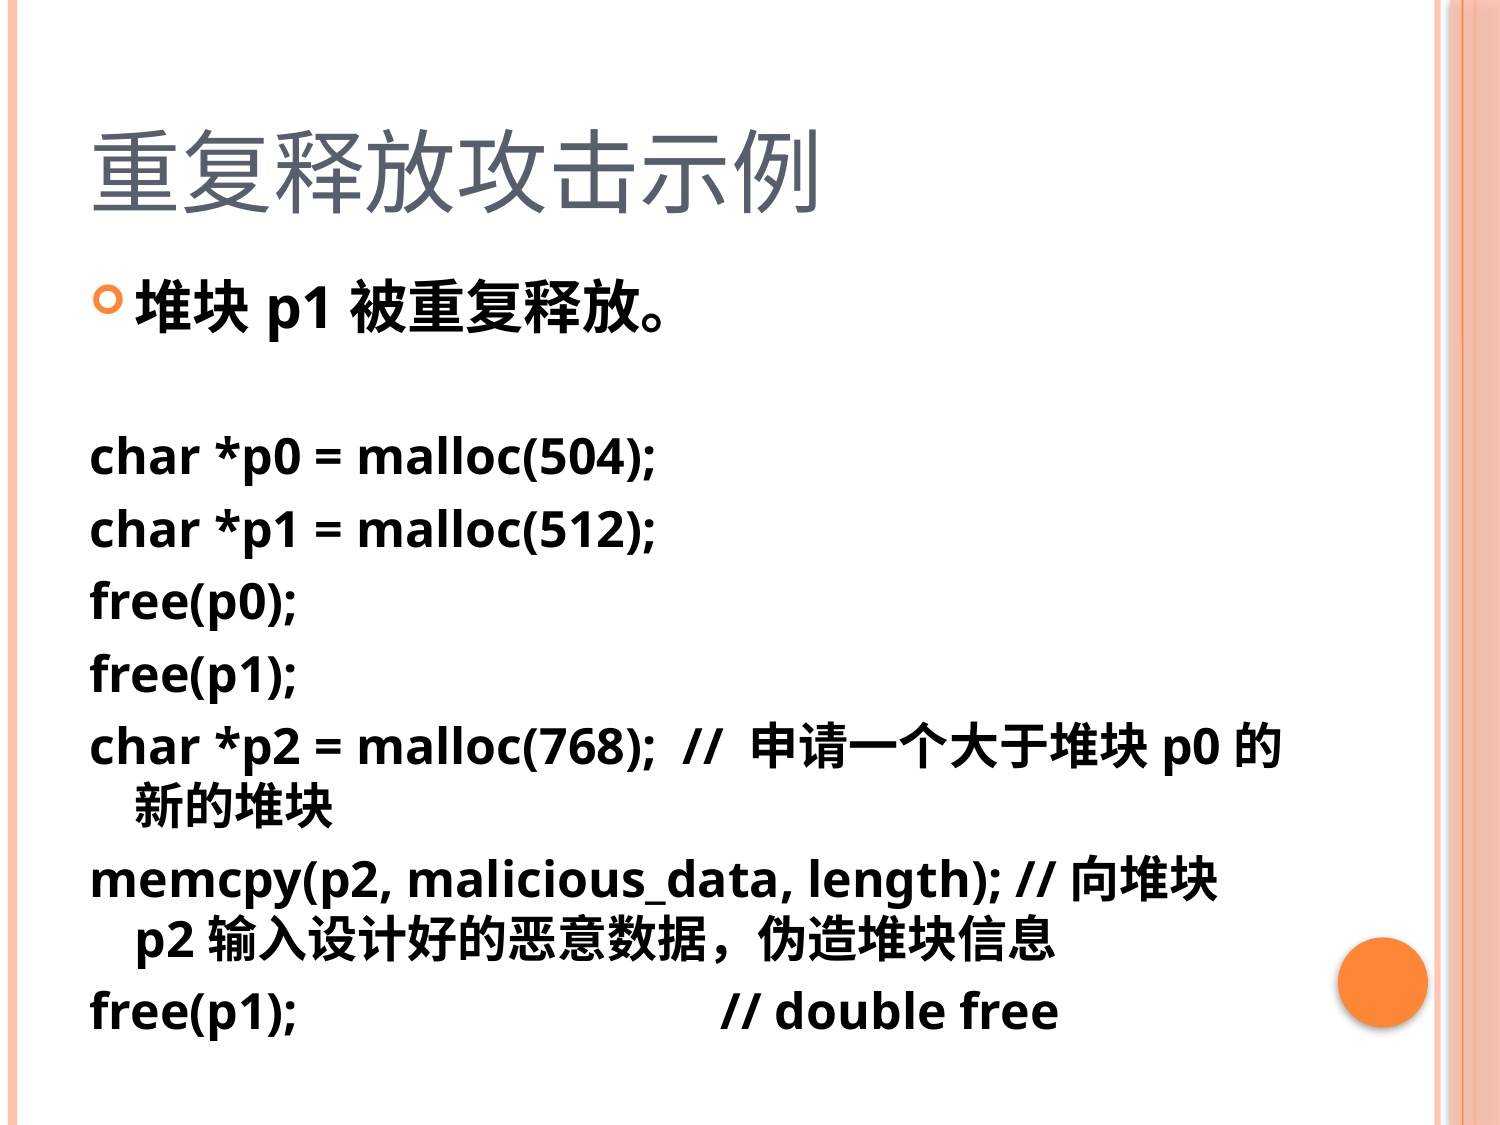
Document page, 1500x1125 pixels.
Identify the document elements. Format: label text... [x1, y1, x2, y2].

title 重复释放攻击示例 [75, 45, 1300, 233]
list 堆块p1被重复释放。 char *p0 = malloc(504); char *p1 = malloc(512); free(p0); free(p1); char *p2 = malloc(768); // 申请一个大于堆块p0的新的堆块 memcpy(p2, malicious_data, length); //向堆块p2输入设计好的恶意数据，伪造堆块信息 free(p1); // double free [75, 262, 1300, 1062]
